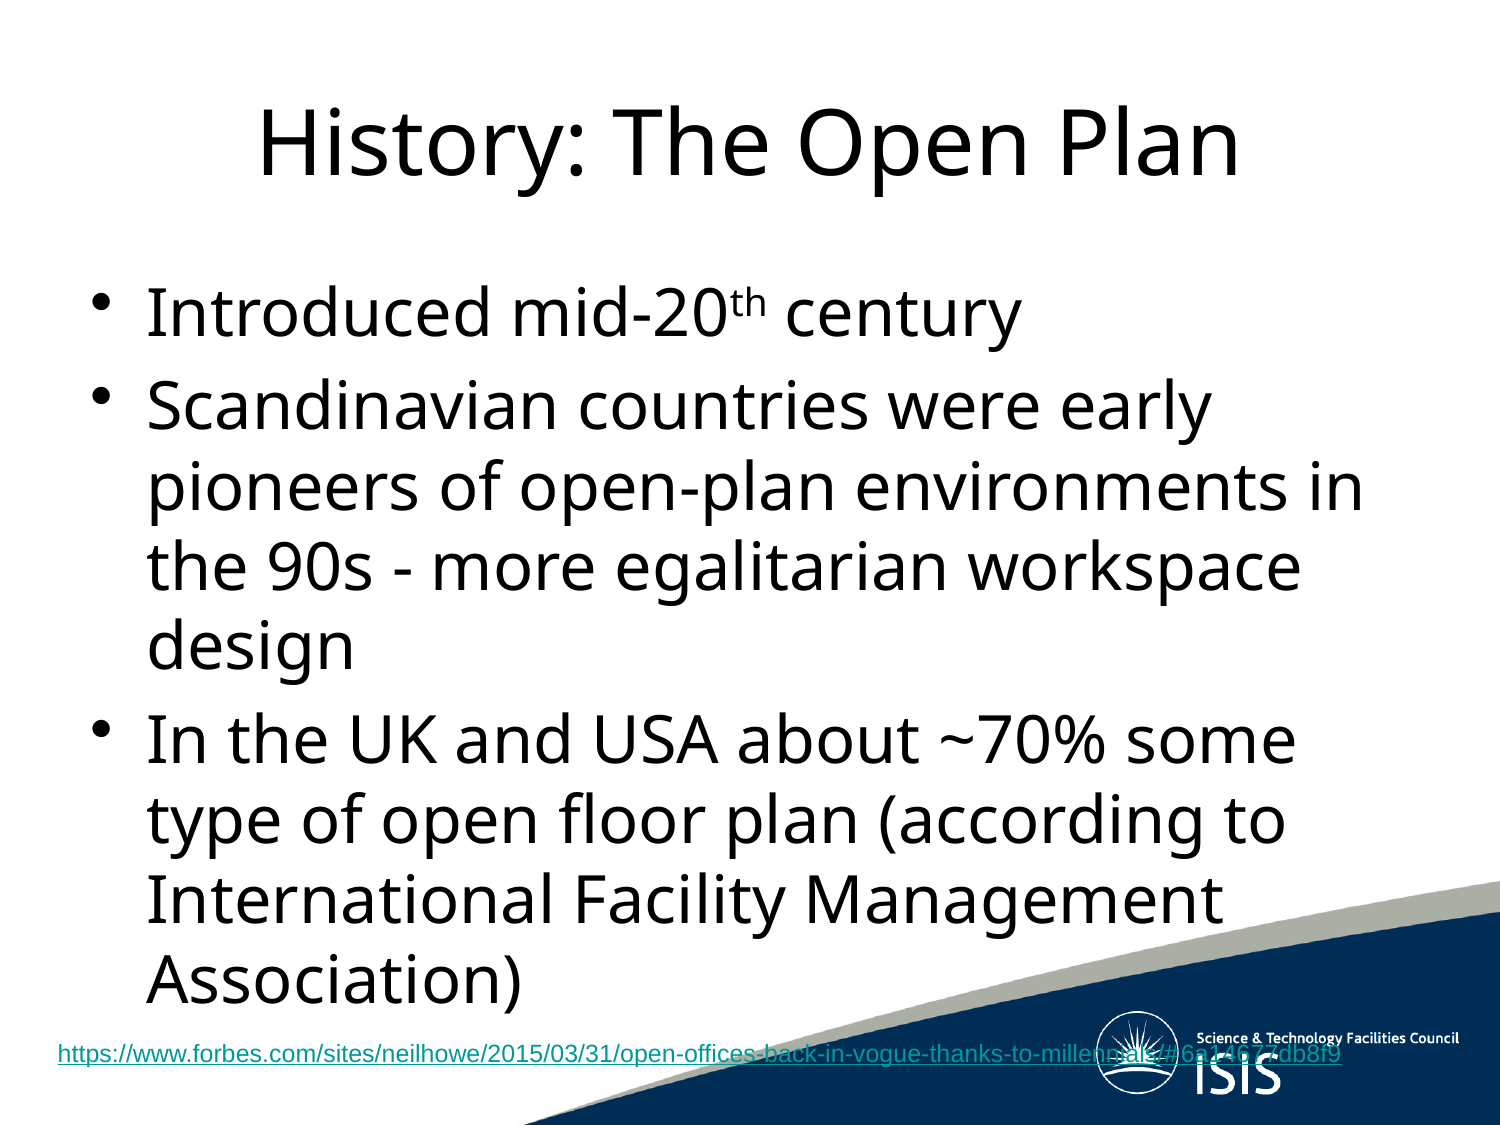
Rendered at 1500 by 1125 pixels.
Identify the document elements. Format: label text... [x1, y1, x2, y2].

list Introduced mid-20th century Scandinavian countries were early pioneers of open-plan environments in the 90s - more egalitarian workspace design In the UK and USA about ~70% some type of open floor plan (according to International Facility Management Association) [75, 262, 1425, 953]
text_box https://www.forbes.com/sites/neilhowe/2015/03/31/open-offices-back-in-vogue-thanks-to-millennials/#6a14677db8f9 [42, 1029, 1357, 1105]
title History: The Open Plan [75, 45, 1425, 233]
picture [0, 879, 1500, 1125]
